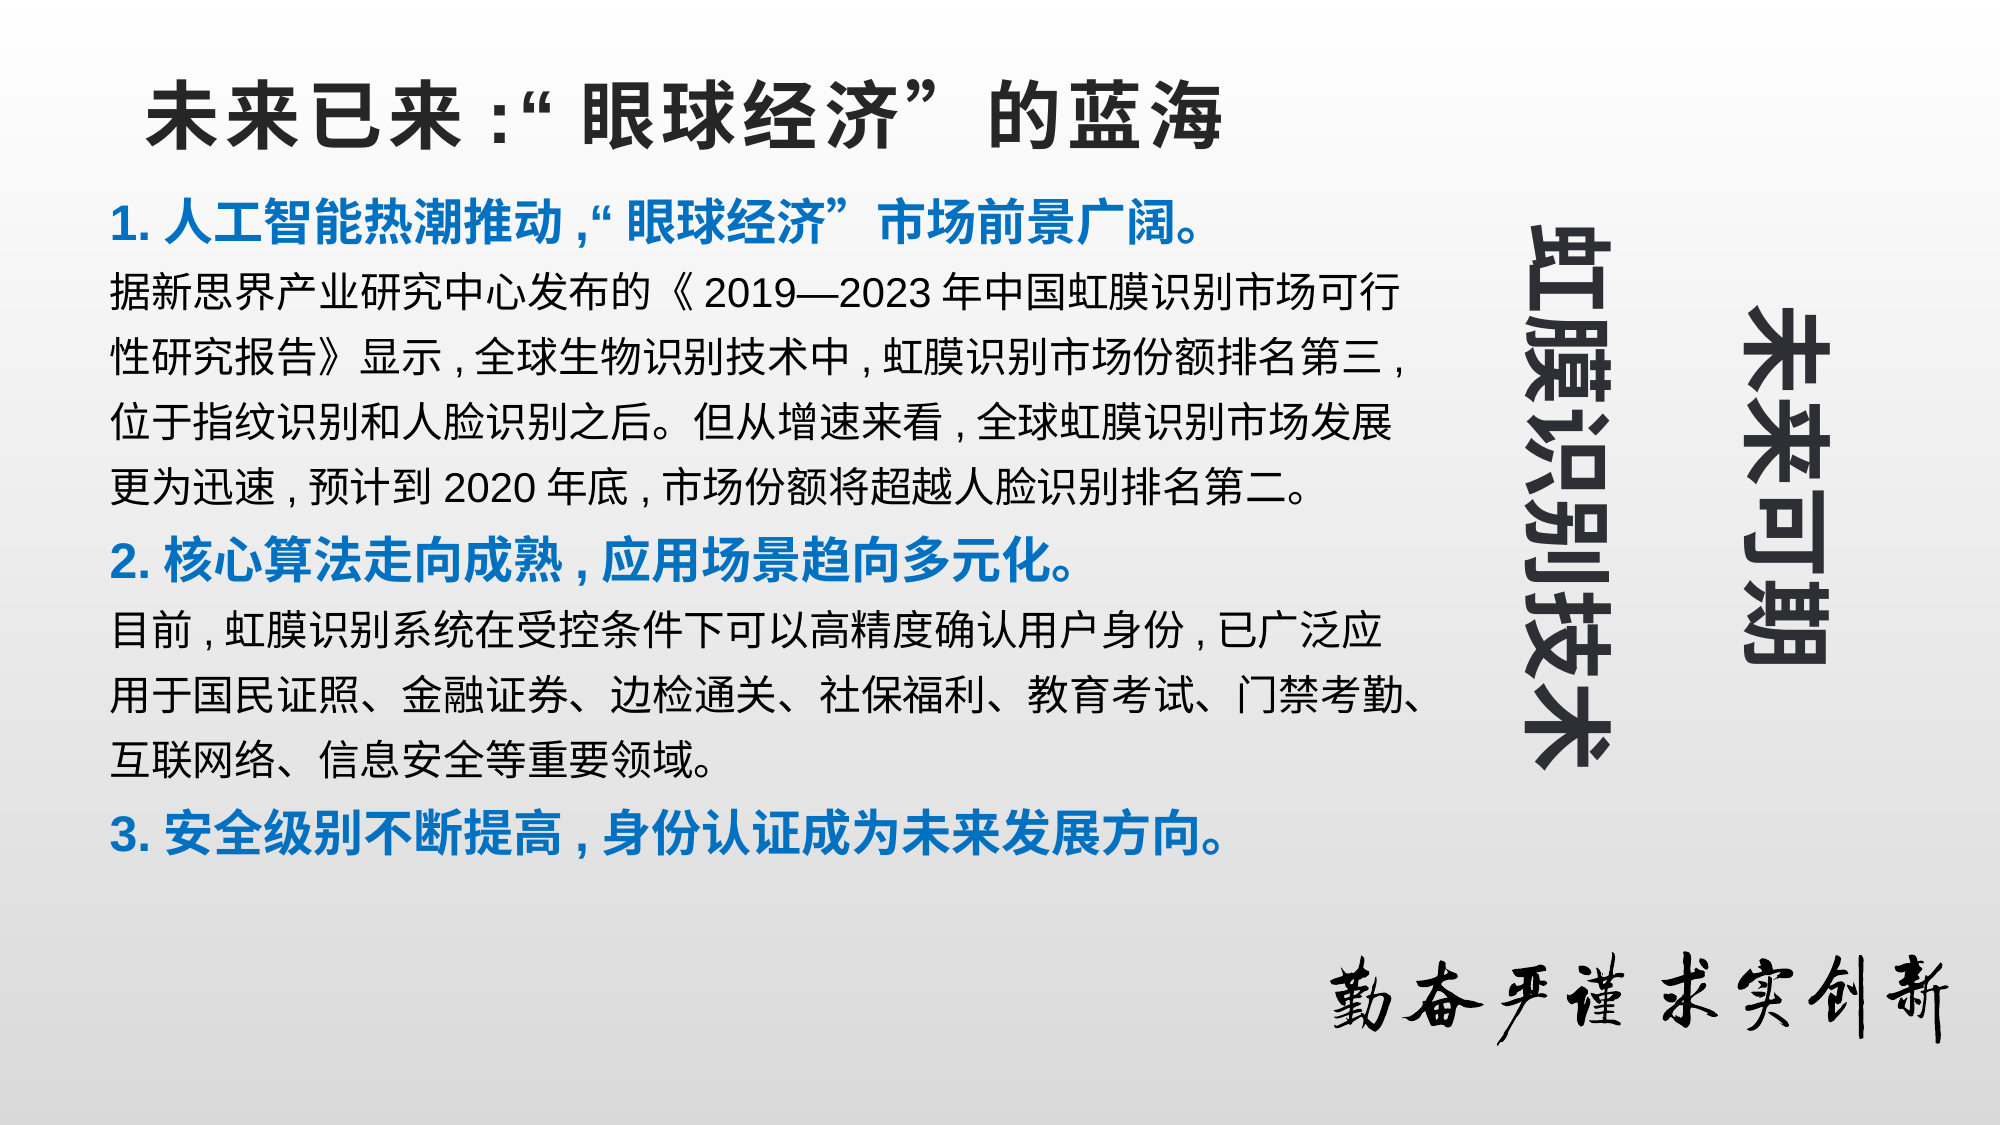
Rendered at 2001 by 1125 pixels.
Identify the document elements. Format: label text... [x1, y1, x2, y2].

text_box 未来可期 [1710, 288, 1885, 752]
text_box 1.人工智能热潮推动,“眼球经济”市场前景广阔。 据新思界产业研究中心发布的《2019—2023年中国虹膜识别市场可行性研究报告》显示,全球生物识别技术中,虹膜识别市场份额排名第三,位于指纹识别和人脸识别之后。但从增速来看,全球虹膜识别市场发展更为迅速,预计到2020年底,市场份额将超越人脸识别排名第二。 2.核心算法走向成熟,应用场景趋向多元化。 目前,虹膜识别系统在受控条件下可以高精度确认用户身份,已广泛应用于国民证照、金融证券、边检通关、社保福利、教育考试、门禁考勤、互联网络、信息安全等重要领域。 3.安全级别不断提高,身份认证成为未来发展方向。 [94, 165, 1423, 869]
text_box 虹膜识别技术 [1491, 207, 1666, 881]
picture [1330, 951, 1950, 1047]
title 未来已来:“眼球经济”的蓝海 [129, 60, 1330, 165]
